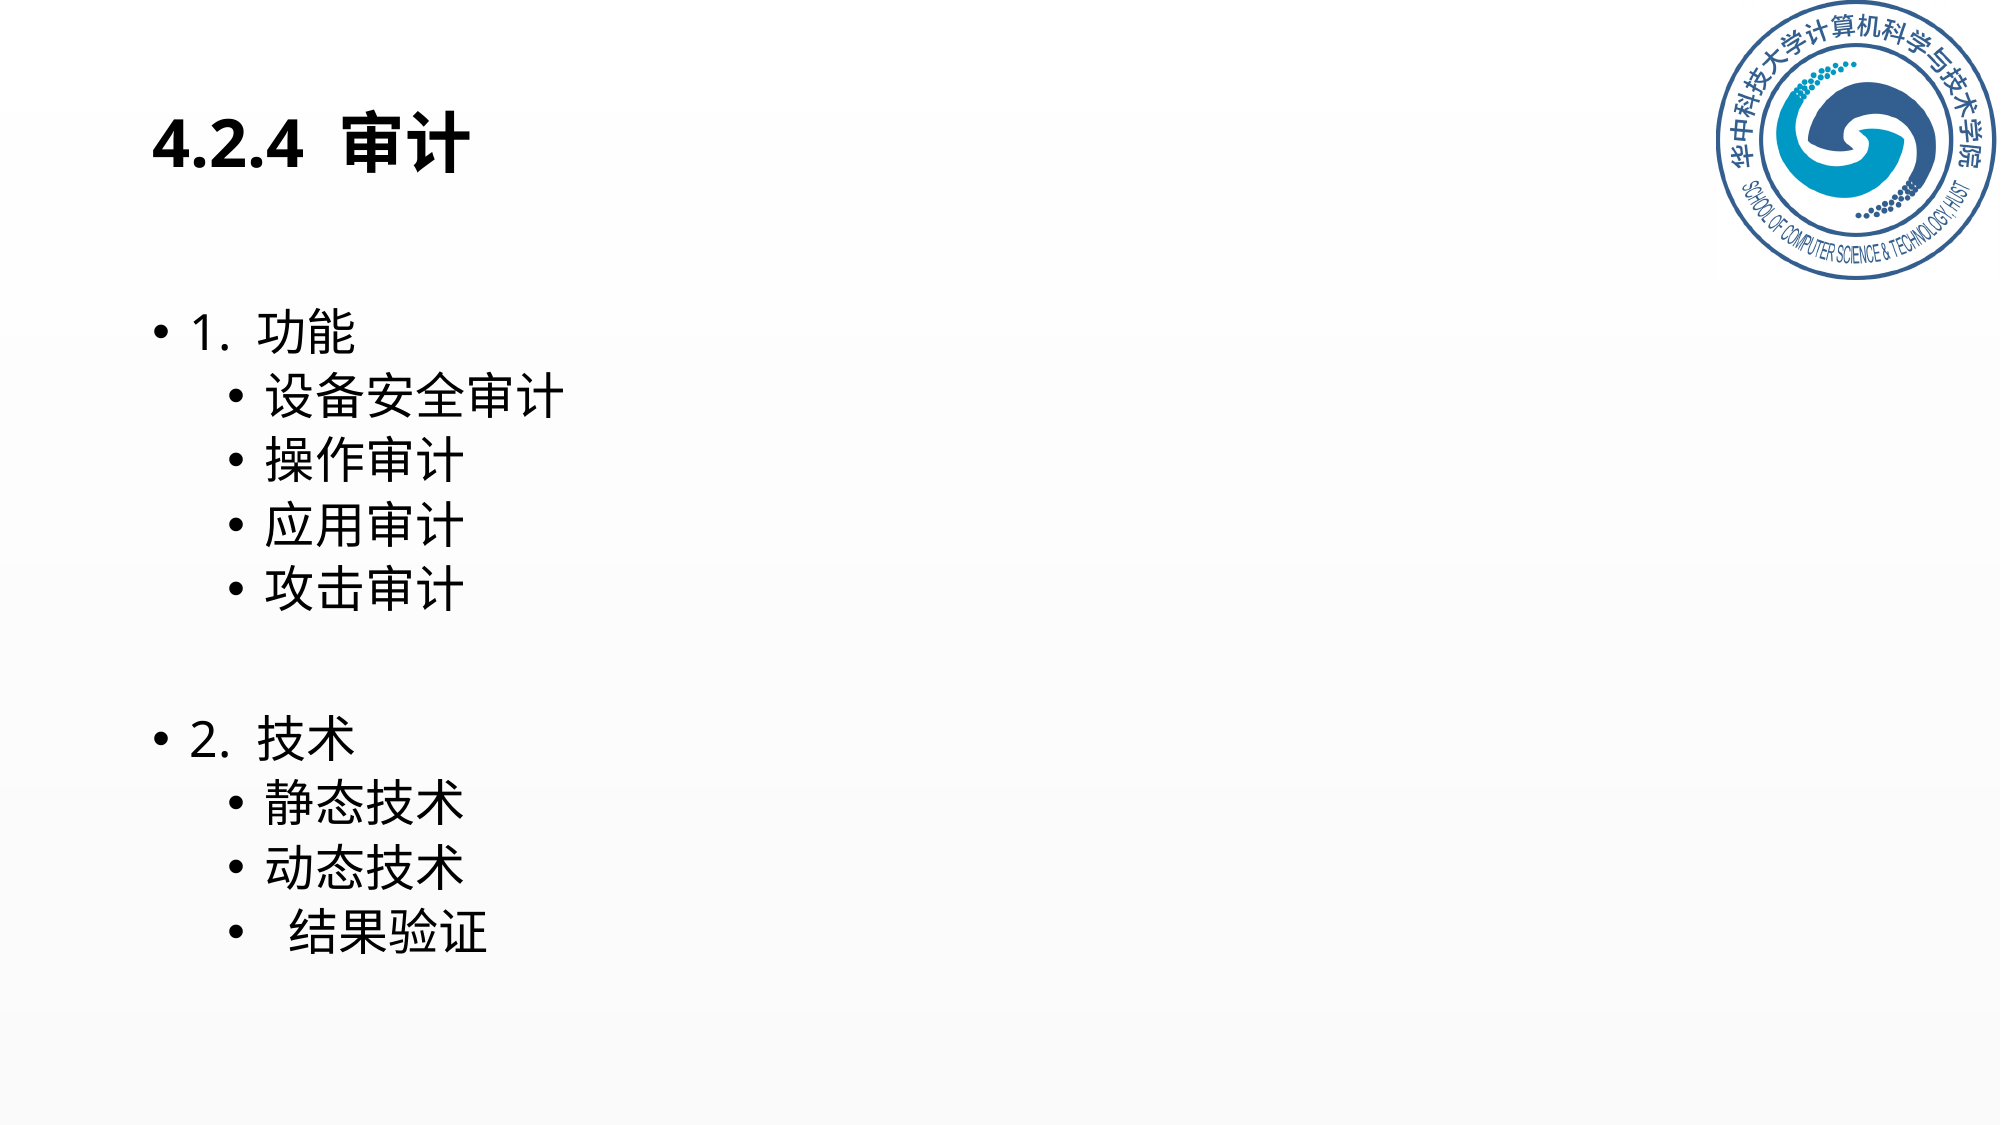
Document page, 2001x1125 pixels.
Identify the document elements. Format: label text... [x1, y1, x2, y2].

title 4.2.4 审计 [137, 74, 1413, 218]
list 1. 功能 设备安全审计 操作审计 应用审计 攻击审计 2. 技术 静态技术 动态技术 结果验证 [137, 299, 1863, 1014]
picture [1716, 0, 1999, 280]
